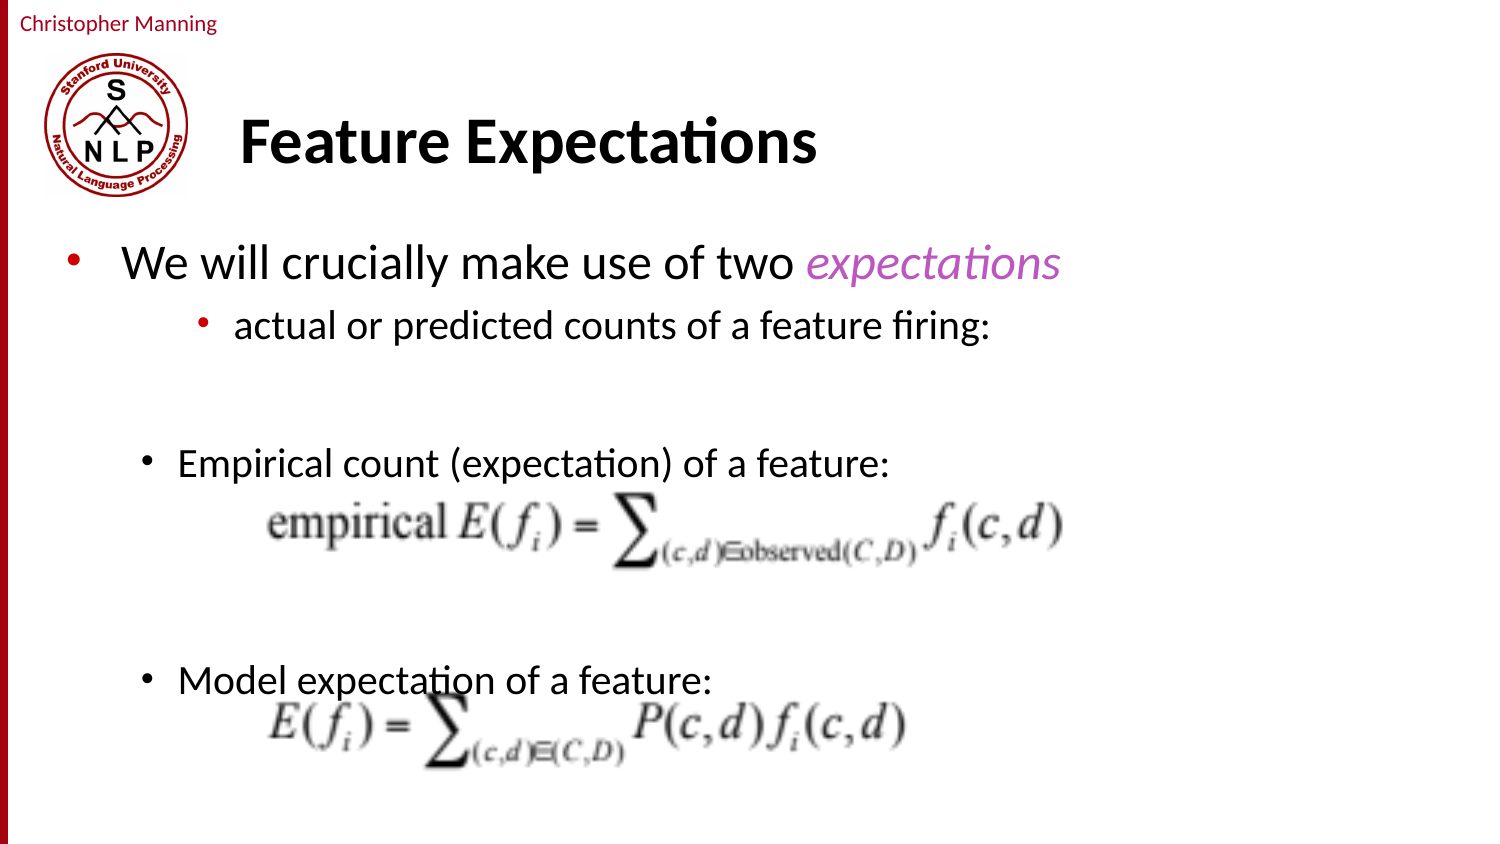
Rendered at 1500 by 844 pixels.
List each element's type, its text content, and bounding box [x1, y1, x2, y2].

title Feature Expectations [225, 62, 1450, 185]
picture [44, 53, 188, 197]
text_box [262, 684, 915, 773]
list We will crucially make use of two expectations actual or predicted counts of a feature firing: Empirical count (expectation) of a feature: Model expectation of a feature: [50, 221, 1450, 769]
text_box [262, 484, 1069, 573]
